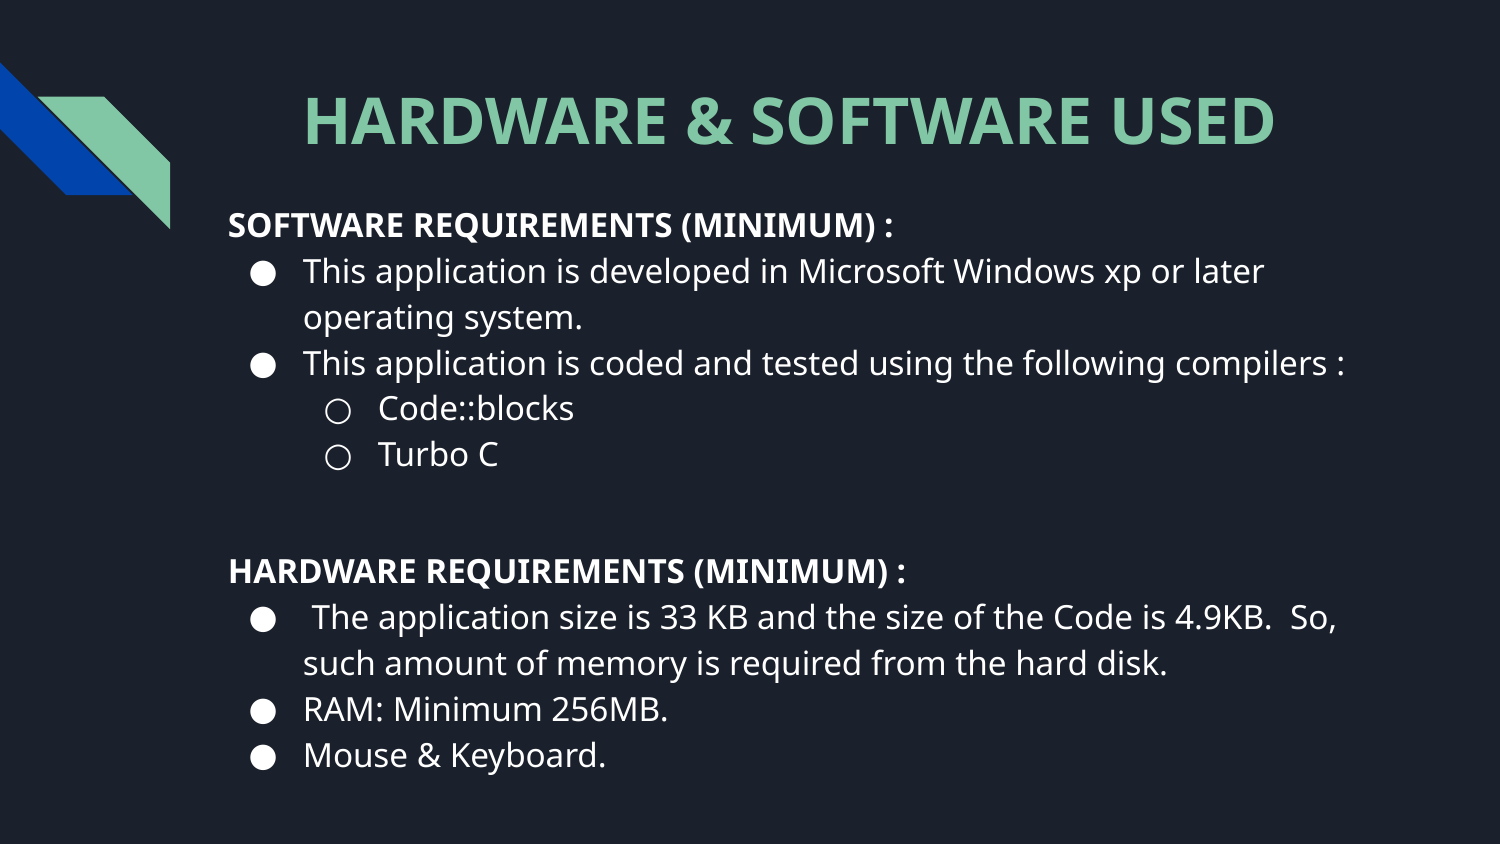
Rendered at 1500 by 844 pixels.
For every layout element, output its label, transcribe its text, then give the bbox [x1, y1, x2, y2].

list SOFTWARE REQUIREMENTS (MINIMUM) : This application is developed in Microsoft Windows xp or later operating system. This application is coded and tested using the following compilers : Code::blocks Turbo C HARDWARE REQUIREMENTS (MINIMUM) : The application size is 33 KB and the size of the Code is 4.9KB. So, such amount of memory is required from the hard disk. RAM: Minimum 256MB. Mouse & Keyboard. [212, 183, 1368, 661]
title HARDWARE & SOFTWARE USED [212, 64, 1368, 183]
